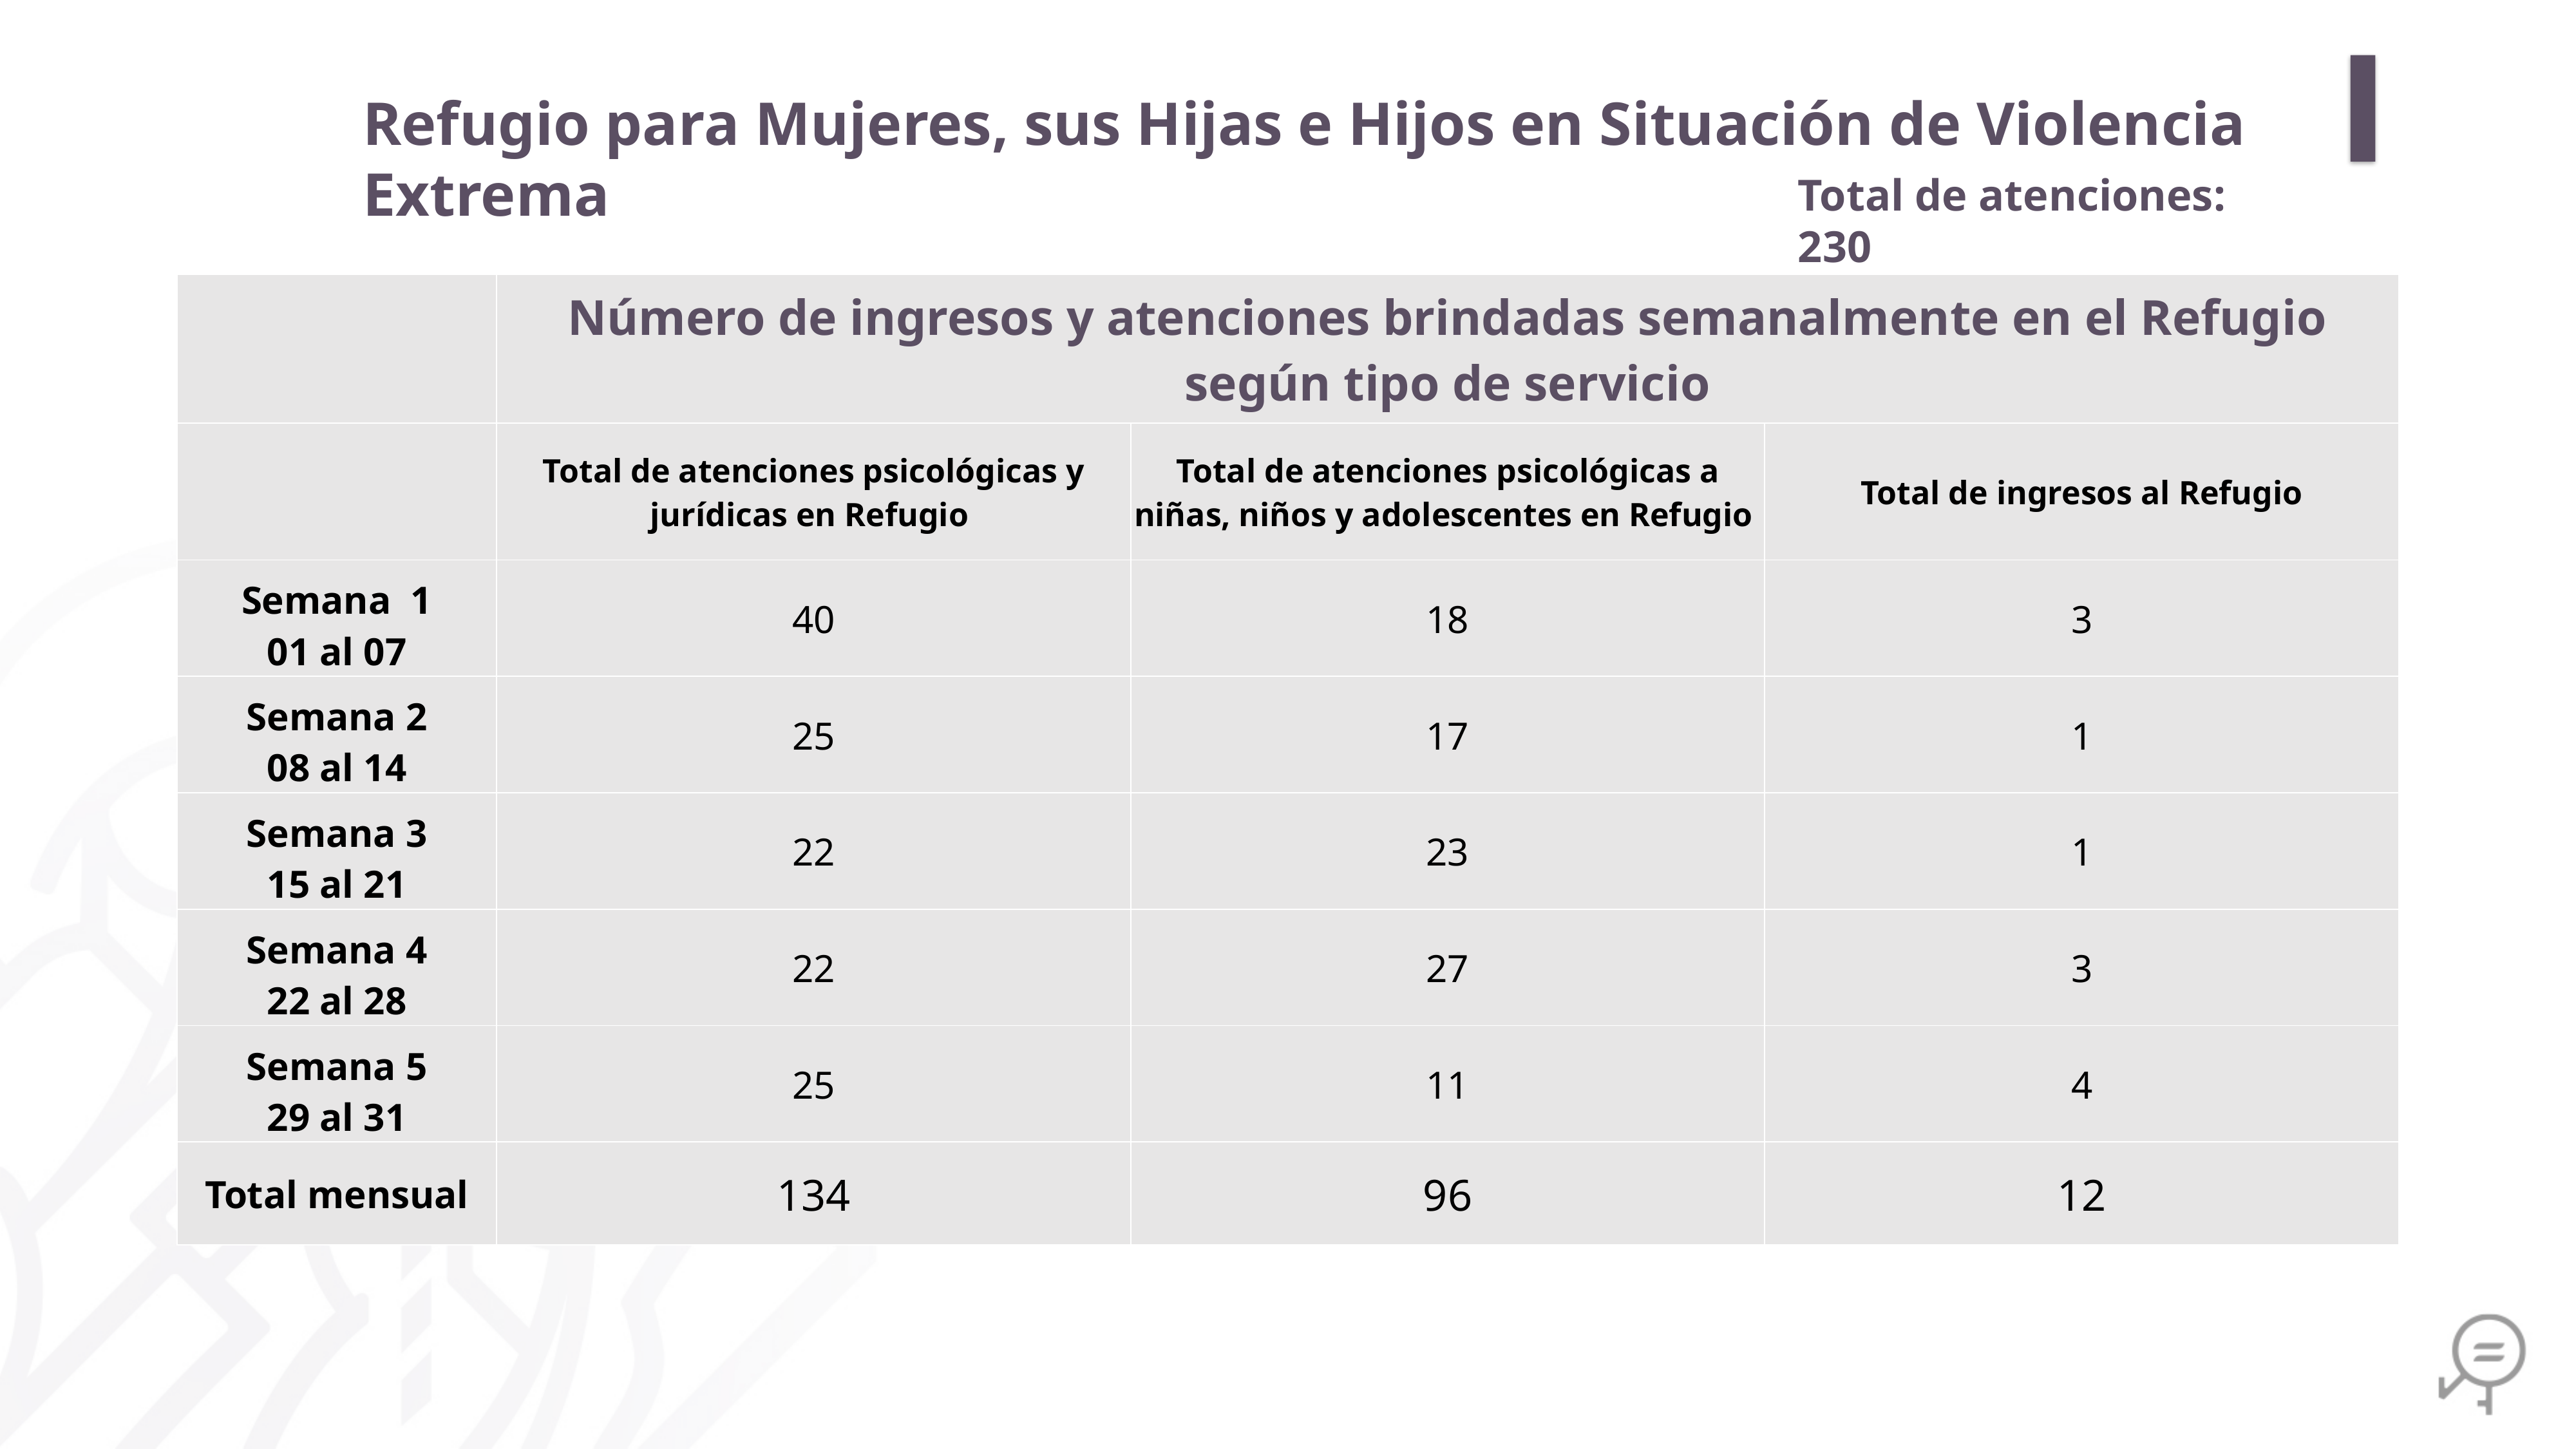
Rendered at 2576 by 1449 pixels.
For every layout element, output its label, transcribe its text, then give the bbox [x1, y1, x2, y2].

table_cell Semana 2 08 al 14 [178, 677, 496, 792]
table_cell 25 [497, 677, 1130, 792]
table_cell Total de atenciones psicológicas a niñas, niños y adolescentes en Refugio [1132, 424, 1764, 560]
table_cell 1 [1765, 677, 2398, 792]
table_cell Total mensual [178, 1142, 496, 1244]
table_cell 11 [1132, 1026, 1764, 1141]
table_cell 134 [497, 1142, 1130, 1244]
table_cell Semana 3 15 al 21 [178, 793, 496, 909]
text_box Refugio para Mujeres, sus Hijas e Hijos en Situación de Violencia Extrema [353, 81, 2356, 233]
table_cell [178, 424, 496, 560]
table_cell 1 [1765, 793, 2398, 909]
table_cell 27 [1132, 910, 1764, 1025]
table_cell 40 [497, 560, 1130, 676]
table_cell 12 [1765, 1142, 2398, 1244]
table_cell 22 [497, 793, 1130, 909]
table_cell Semana 5 29 al 31 [178, 1026, 496, 1141]
table_cell 3 [0, 0, 2576, 1449]
table_cell 96 [1132, 1142, 1764, 1244]
table_cell 23 [1132, 793, 1764, 909]
text_box Total de atenciones: 230 [1788, 233, 2320, 274]
table_header [178, 275, 496, 422]
table_cell 18 [1132, 560, 1764, 676]
table_cell 3 [1765, 560, 2398, 676]
table_cell 22 [497, 910, 1130, 1025]
table_cell 25 [497, 1026, 1130, 1141]
table_header Número de ingresos y atenciones brindadas semanalmente en el Refugio según tipo de servicio [497, 275, 2398, 422]
table_cell 17 [1132, 677, 1764, 792]
table_cell 4 [1765, 1026, 2398, 1141]
table_cell Semana 1 01 al 07 [178, 560, 496, 676]
table_cell Total de ingresos al Refugio [1765, 424, 2398, 560]
text_box [2350, 55, 2376, 162]
table_cell Total de atenciones psicológicas y jurídicas en Refugio [497, 424, 1130, 560]
table_cell 3 [1765, 910, 2398, 1025]
table_cell Semana 4 22 al 28 [178, 910, 496, 1025]
